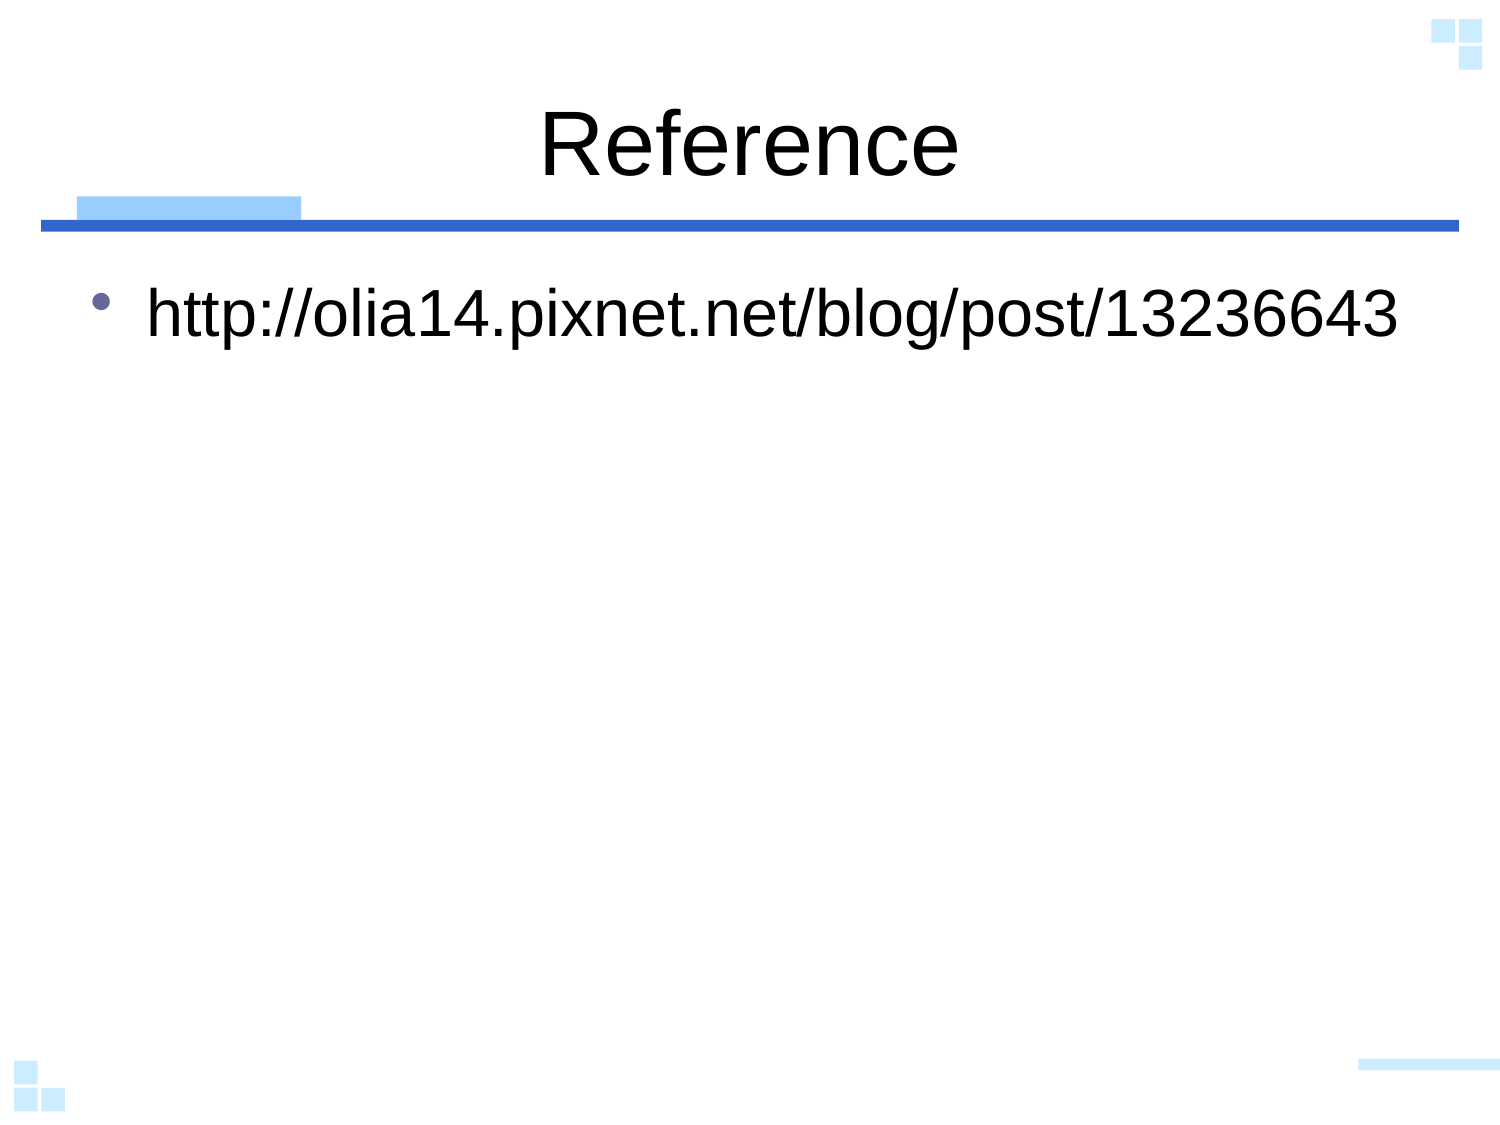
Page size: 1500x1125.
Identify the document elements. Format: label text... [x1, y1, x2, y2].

list http://olia14.pixnet.net/blog/post/13236643 [75, 262, 1425, 1005]
title Reference [75, 45, 1425, 233]
